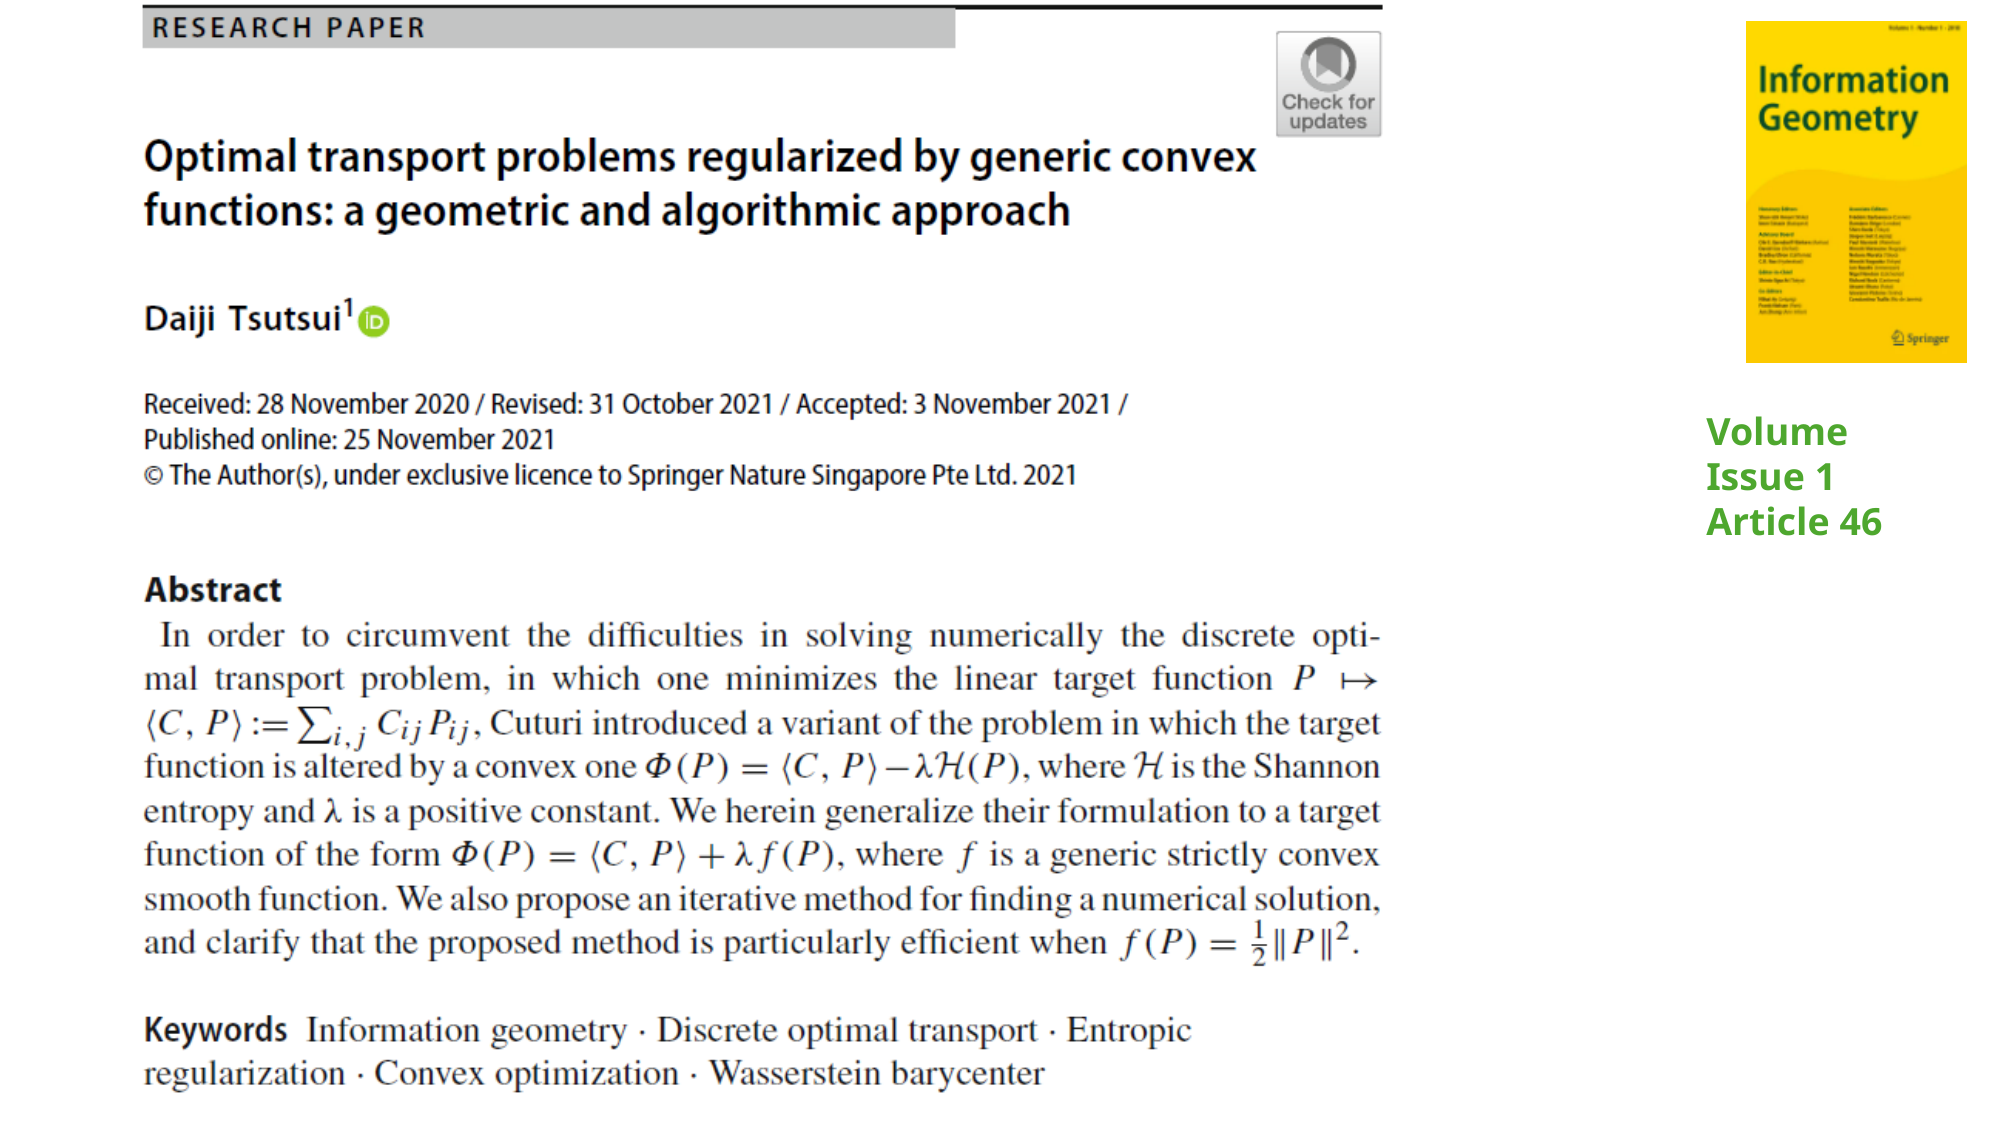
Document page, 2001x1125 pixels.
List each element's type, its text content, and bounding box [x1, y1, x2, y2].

text_box Volume 5 Issue 1 Article 46 [1691, 400, 2000, 551]
picture [1746, 21, 1968, 363]
picture [109, 0, 1461, 1125]
